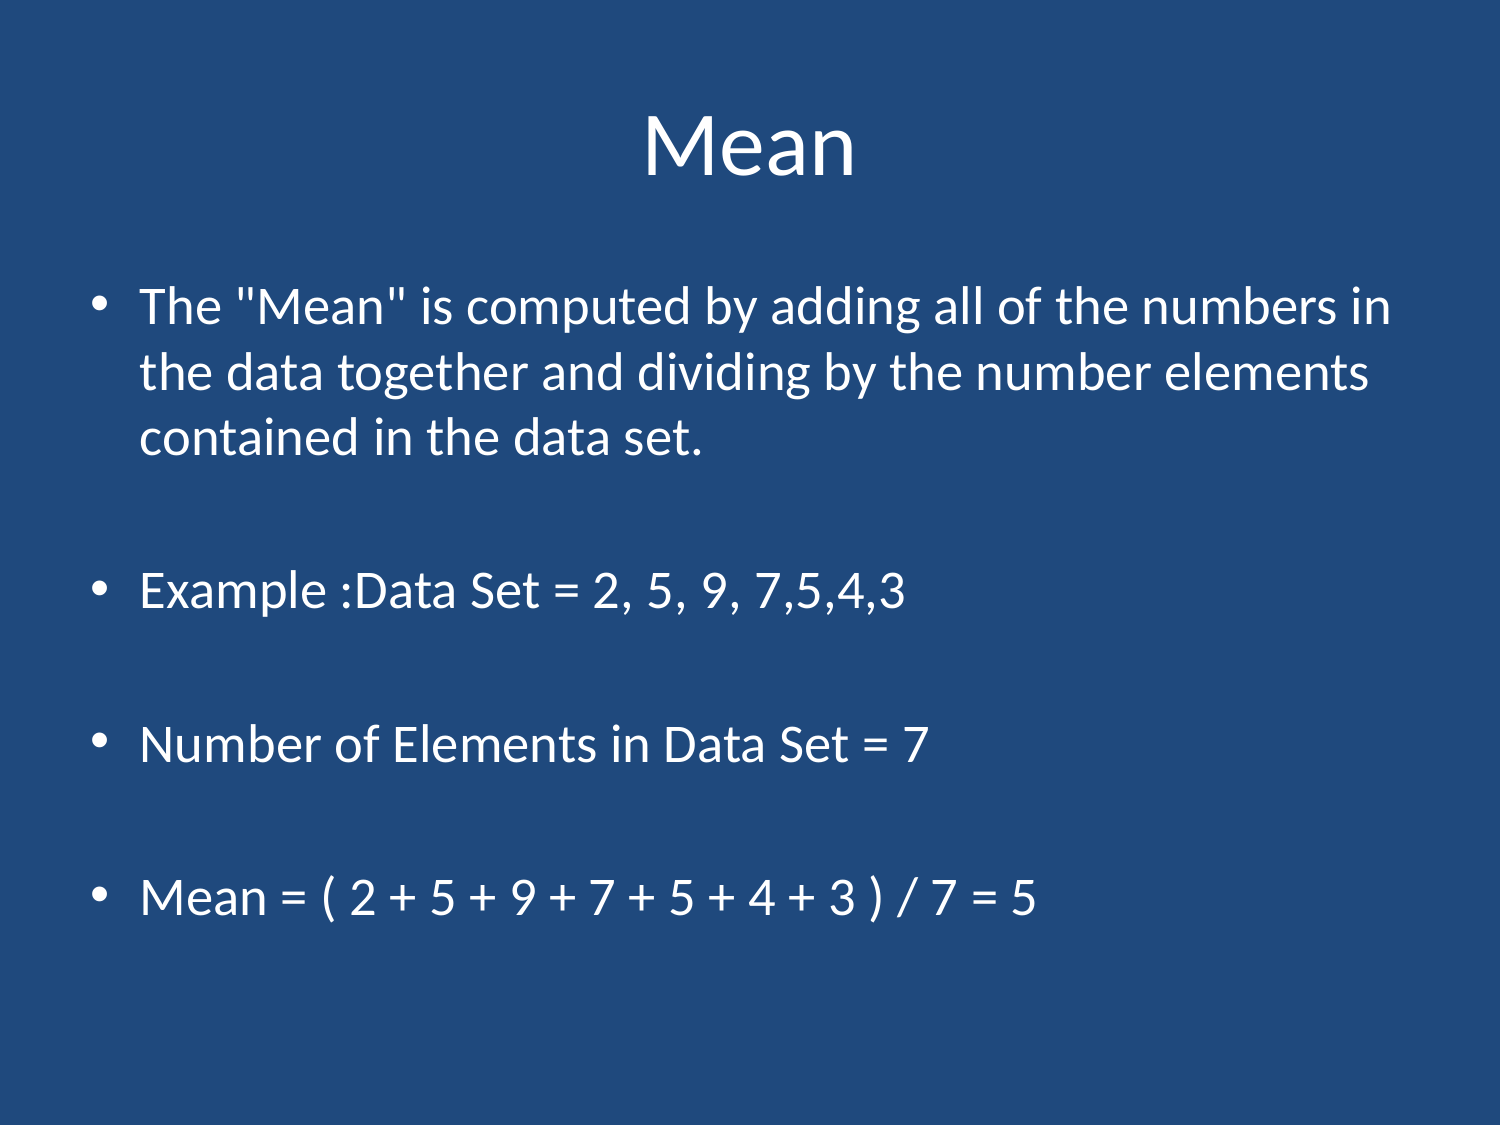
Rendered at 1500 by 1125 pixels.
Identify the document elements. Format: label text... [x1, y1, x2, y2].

list The "Mean" is computed by adding all of the numbers in the data together and dividing by the number elements contained in the data set. Example :Data Set = 2, 5, 9, 7,5,4,3 Number of Elements in Data Set = 7 Mean = ( 2 + 5 + 9 + 7 + 5 + 4 + 3 ) / 7 = 5 [75, 262, 1425, 1005]
title Mean [75, 45, 1425, 233]
